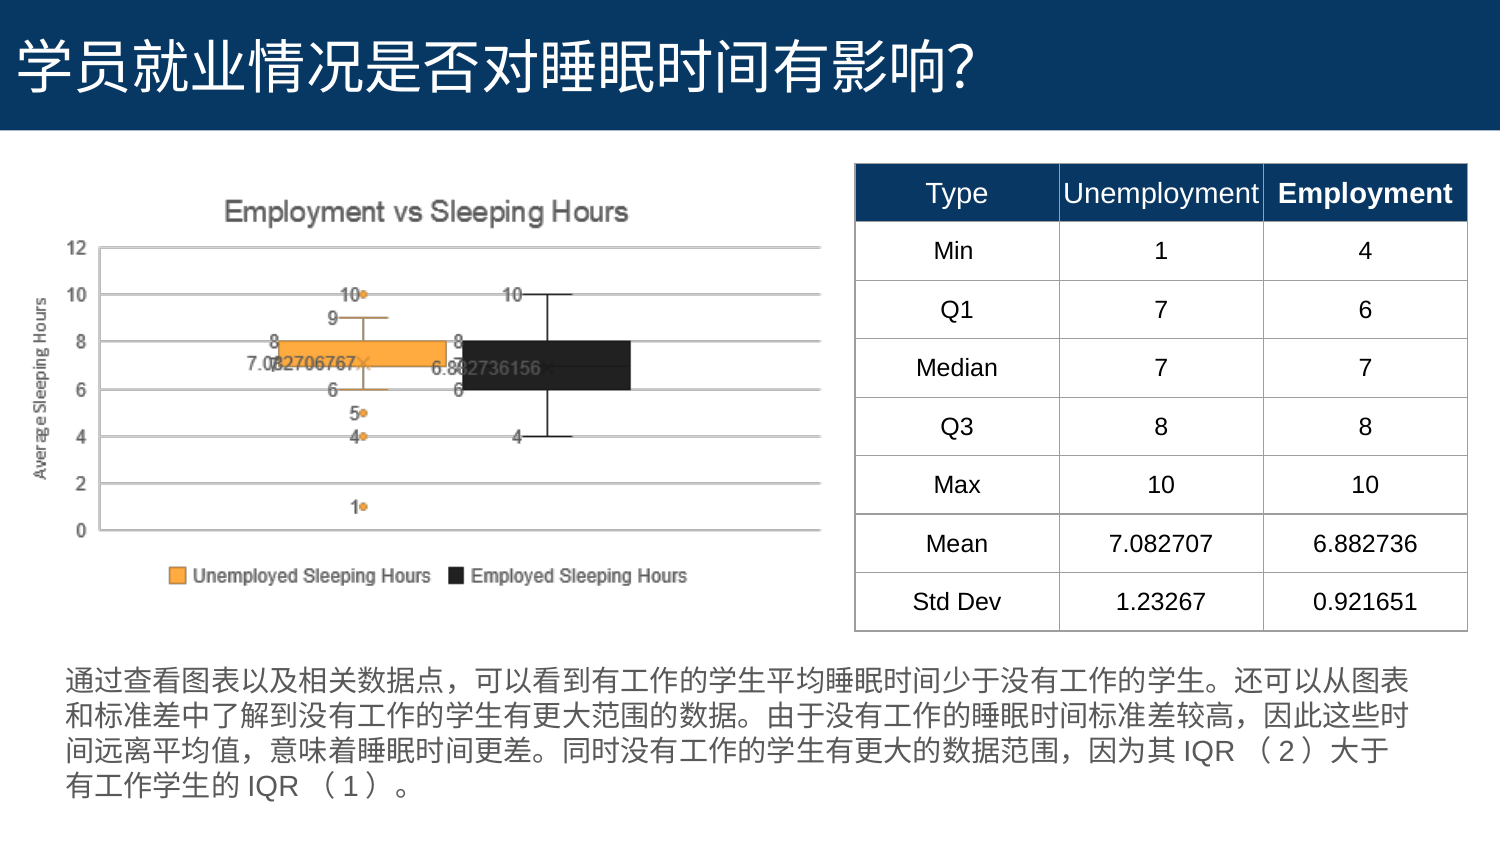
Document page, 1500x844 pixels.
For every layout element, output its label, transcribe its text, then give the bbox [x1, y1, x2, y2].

table_cell 10 [1060, 456, 1263, 513]
table_cell Max [856, 456, 1059, 513]
table_cell 7.082707 [1060, 515, 1263, 572]
table_cell Mean [856, 515, 1059, 572]
table_header Employment [1264, 164, 1467, 221]
table_cell Q1 [856, 281, 1059, 338]
table_cell 8 [1264, 398, 1467, 455]
table_cell 10 [1264, 456, 1467, 513]
table_cell 7 [1060, 281, 1263, 338]
table_cell 4 [1264, 222, 1467, 280]
table_cell 6.882736 [1264, 515, 1467, 572]
picture [18, 183, 837, 614]
table_cell 6 [1264, 281, 1467, 338]
table_cell 1 [1060, 222, 1263, 280]
table_cell 7 [1060, 339, 1263, 397]
list 通过查看图表以及相关数据点，可以看到有工作的学生平均睡眠时间少于没有工作的学生。还可以从图表和标准差中了解到没有工作的学生有更大范围的数据。由于没有工作的睡眠时间标准差较高，因此这些时间远离平均值，意味着睡眠时间更差。同时没有工作的学生有更大的数据范围，因为其IQR（2）大于有工作学生的IQR（1）。 [49, 647, 1430, 836]
table_cell Median [856, 339, 1059, 397]
table_cell 1.23267 [1060, 573, 1263, 630]
table_header Unemployment [1060, 164, 1263, 221]
table_cell Min [856, 222, 1059, 280]
table_cell 0.921651 [1264, 573, 1467, 630]
title 学员就业情况是否对睡眠时间有影响？ [0, 0, 1500, 131]
table_cell Q3 [856, 398, 1059, 455]
table_header Type [856, 164, 1059, 221]
table_cell 7 [1264, 339, 1467, 397]
table_cell Std Dev [856, 573, 1059, 630]
table_cell 8 [1060, 398, 1263, 455]
